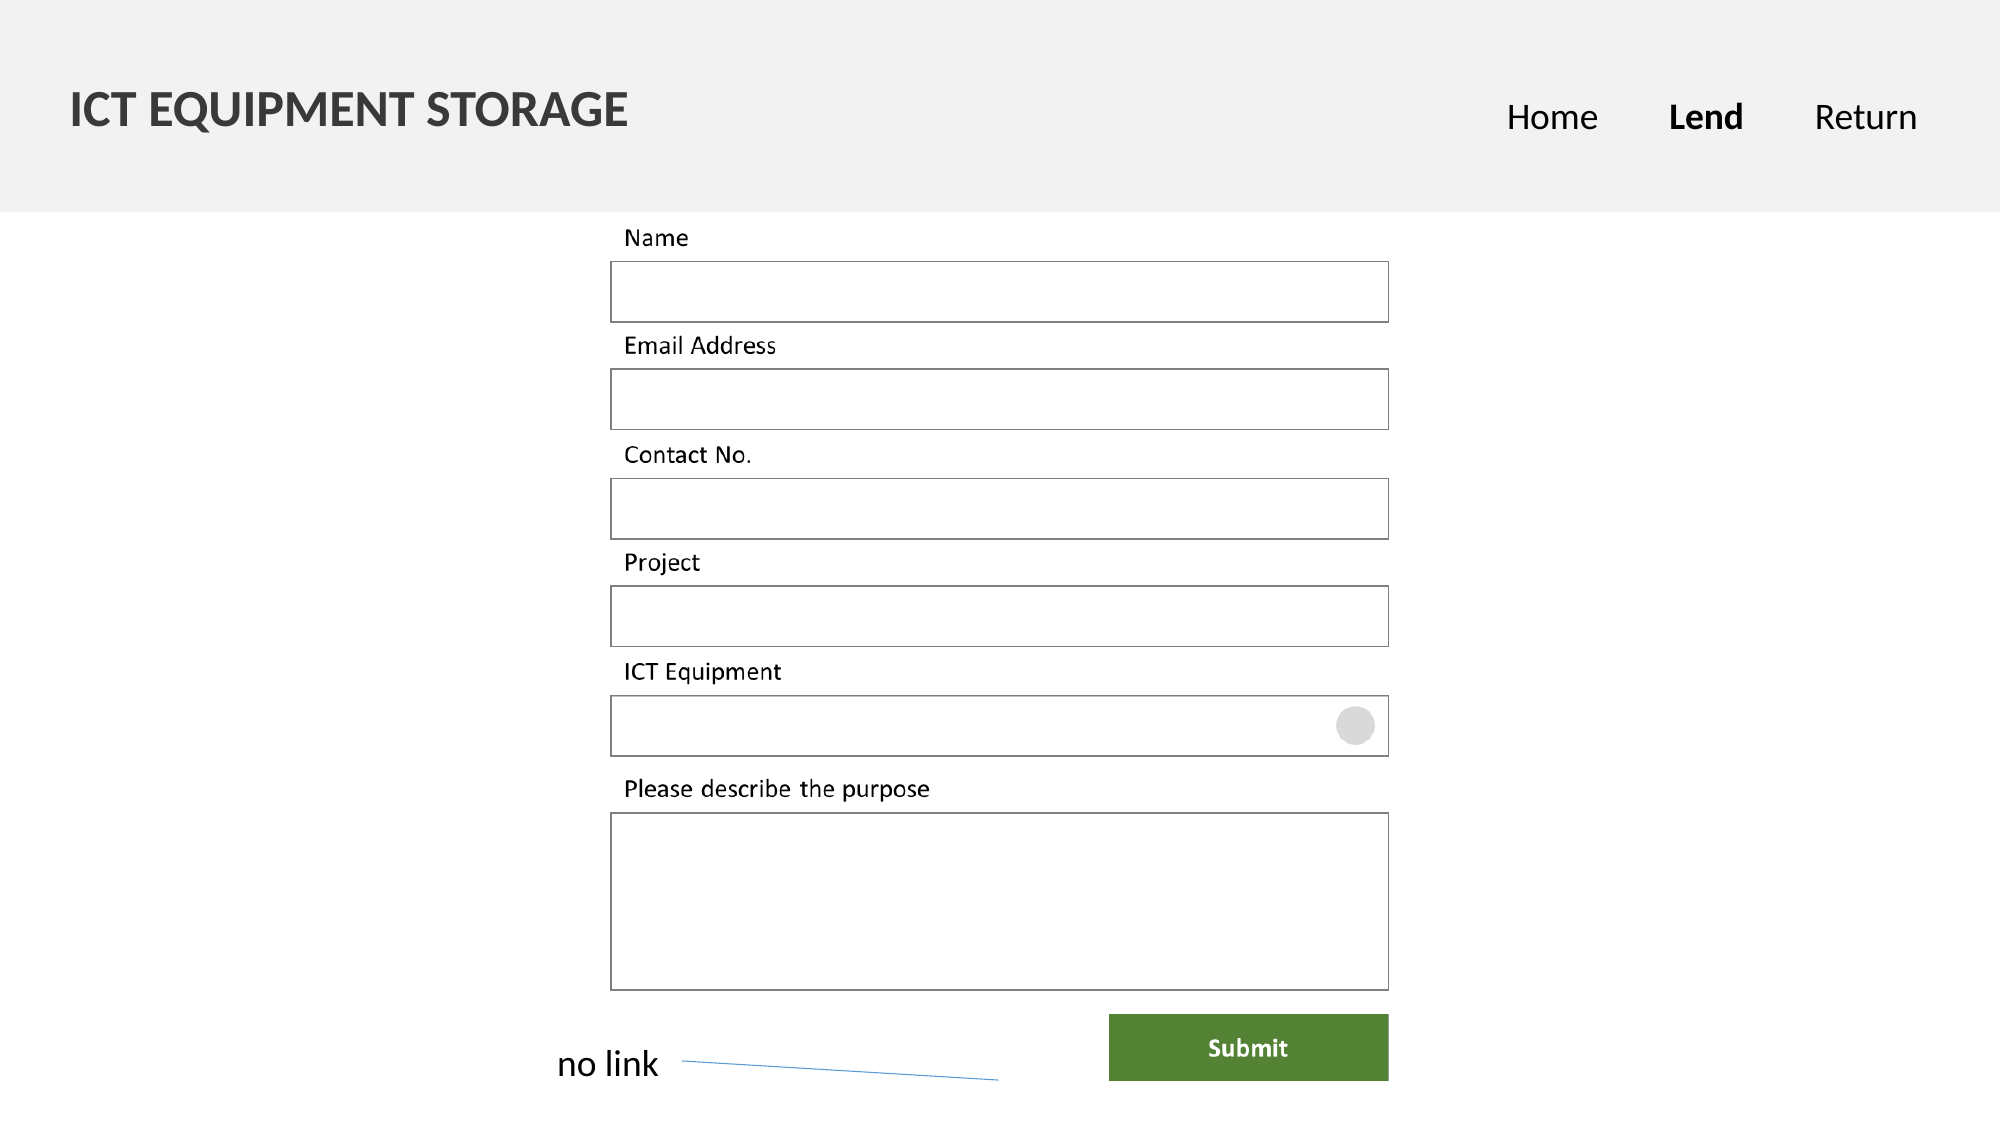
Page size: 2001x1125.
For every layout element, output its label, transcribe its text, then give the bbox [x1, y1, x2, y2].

picture [607, 213, 1389, 1081]
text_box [0, 0, 2000, 213]
text_box no link [542, 1031, 683, 1091]
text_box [683, 1061, 999, 1081]
